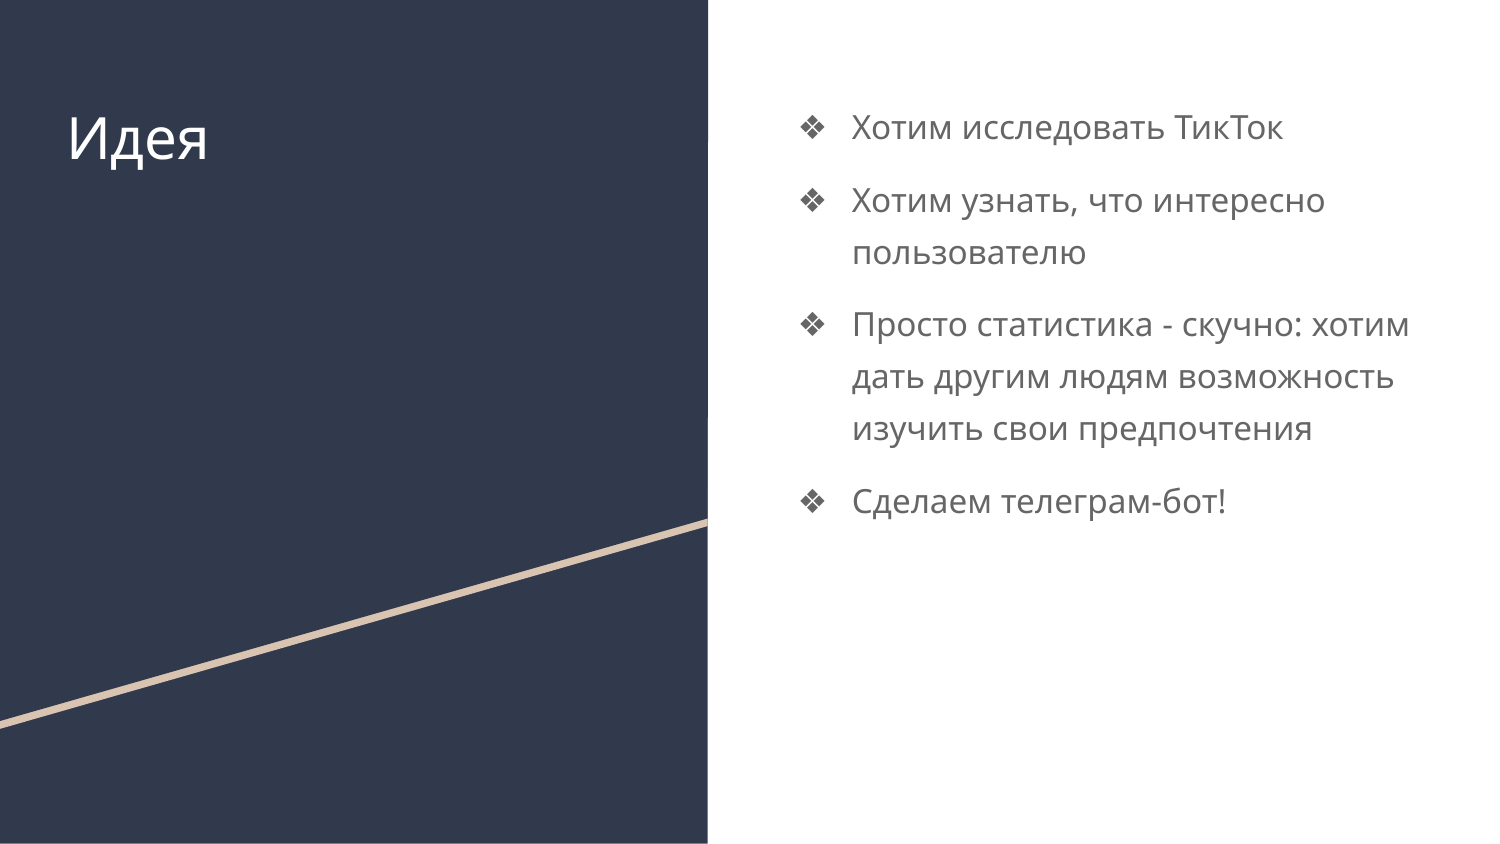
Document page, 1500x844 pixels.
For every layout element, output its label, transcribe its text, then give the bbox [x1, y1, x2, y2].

title Идея [51, 82, 660, 494]
list Хотим исследовать ТикТок Хотим узнать, что интересно пользователю Просто статистика - скучно: хотим дать другим людям возможность изучить свои предпочтения Сделаем телеграм-бот! [761, 82, 1446, 755]
